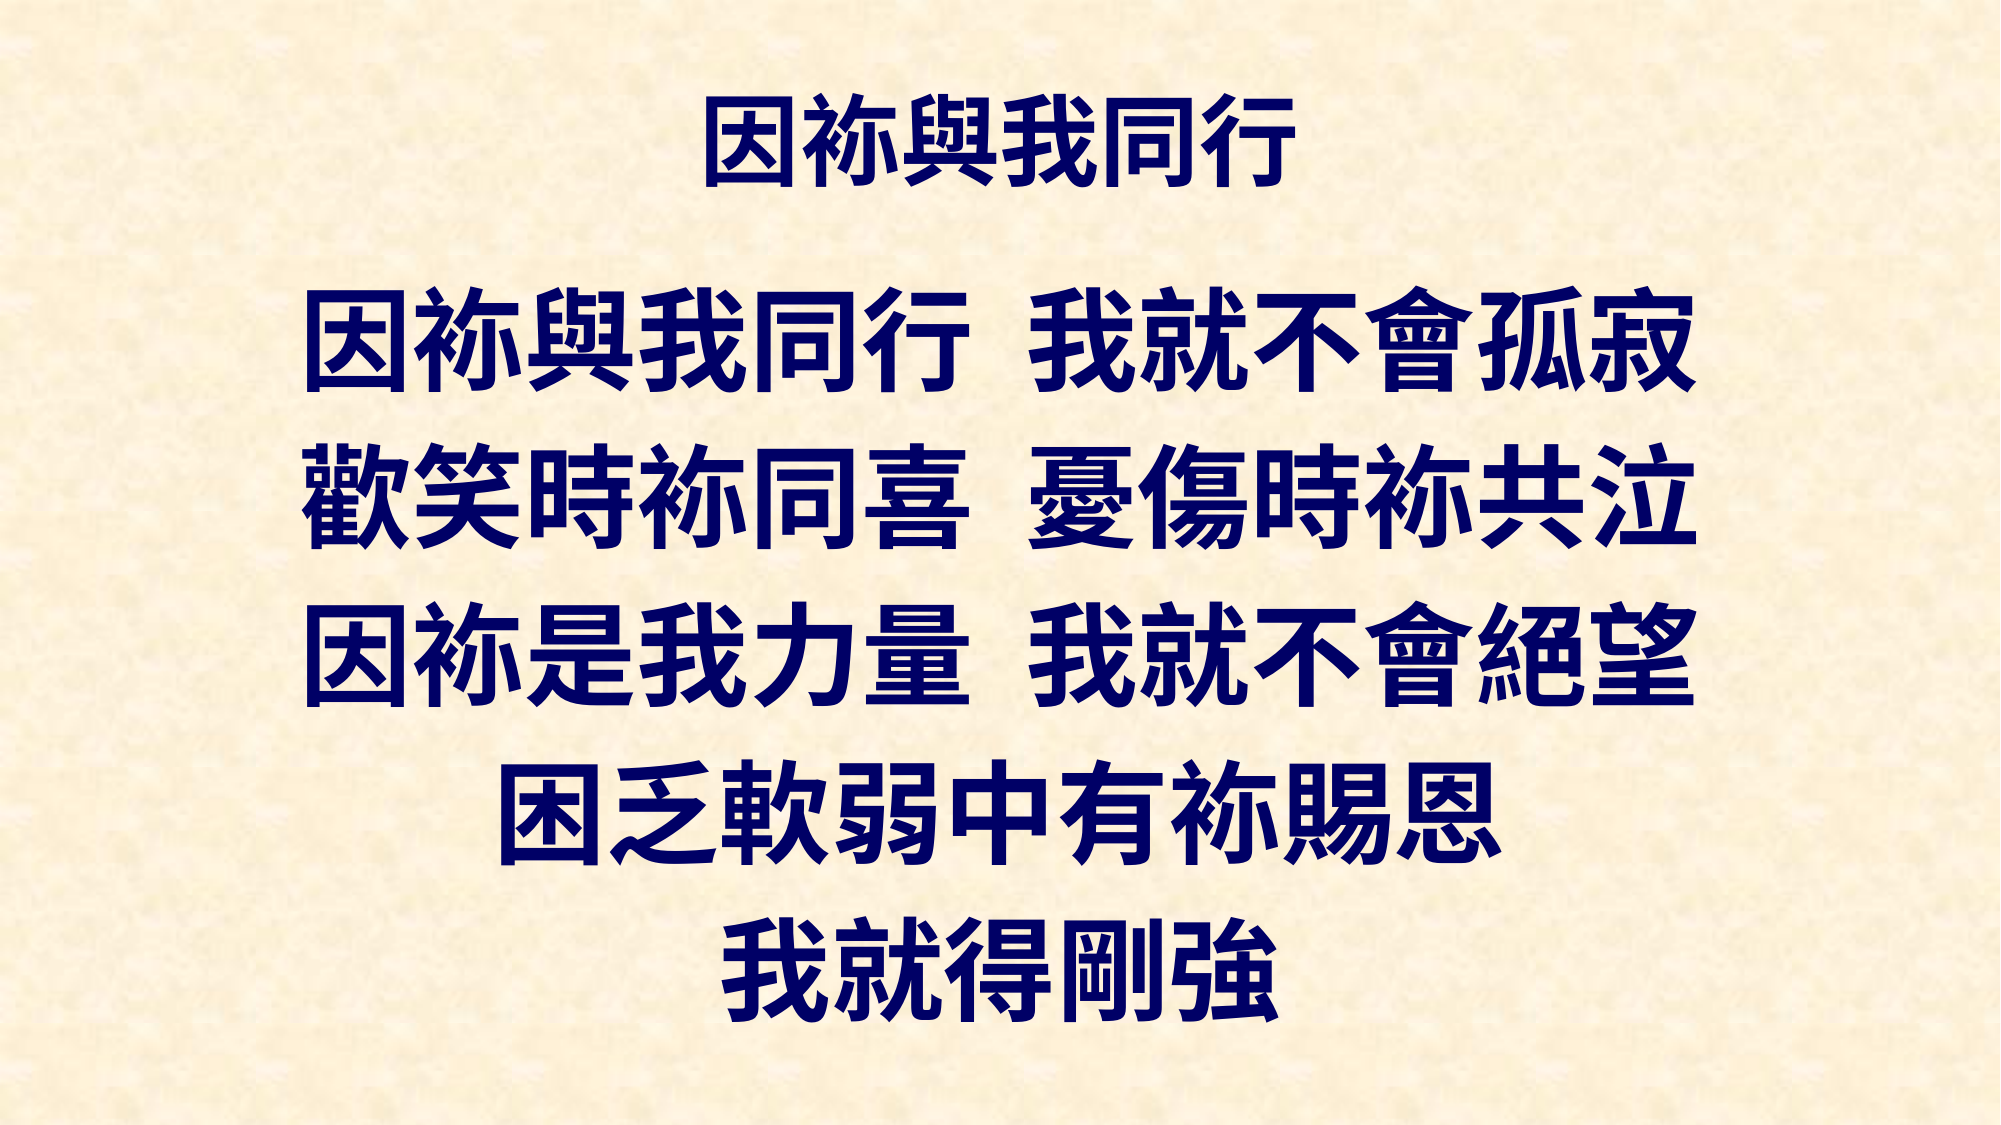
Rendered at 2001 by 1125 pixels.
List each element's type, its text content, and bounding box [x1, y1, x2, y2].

list 因袮與我同行 我就不會孤寂 歡笑時袮同喜 憂傷時袮共泣 因袮是我力量 我就不會絕望 困乏軟弱中有袮賜恩 我就得剛強 [249, 262, 1750, 1125]
title 因袮與我同行 [99, 45, 1900, 233]
picture [0, 0, 2001, 1125]
